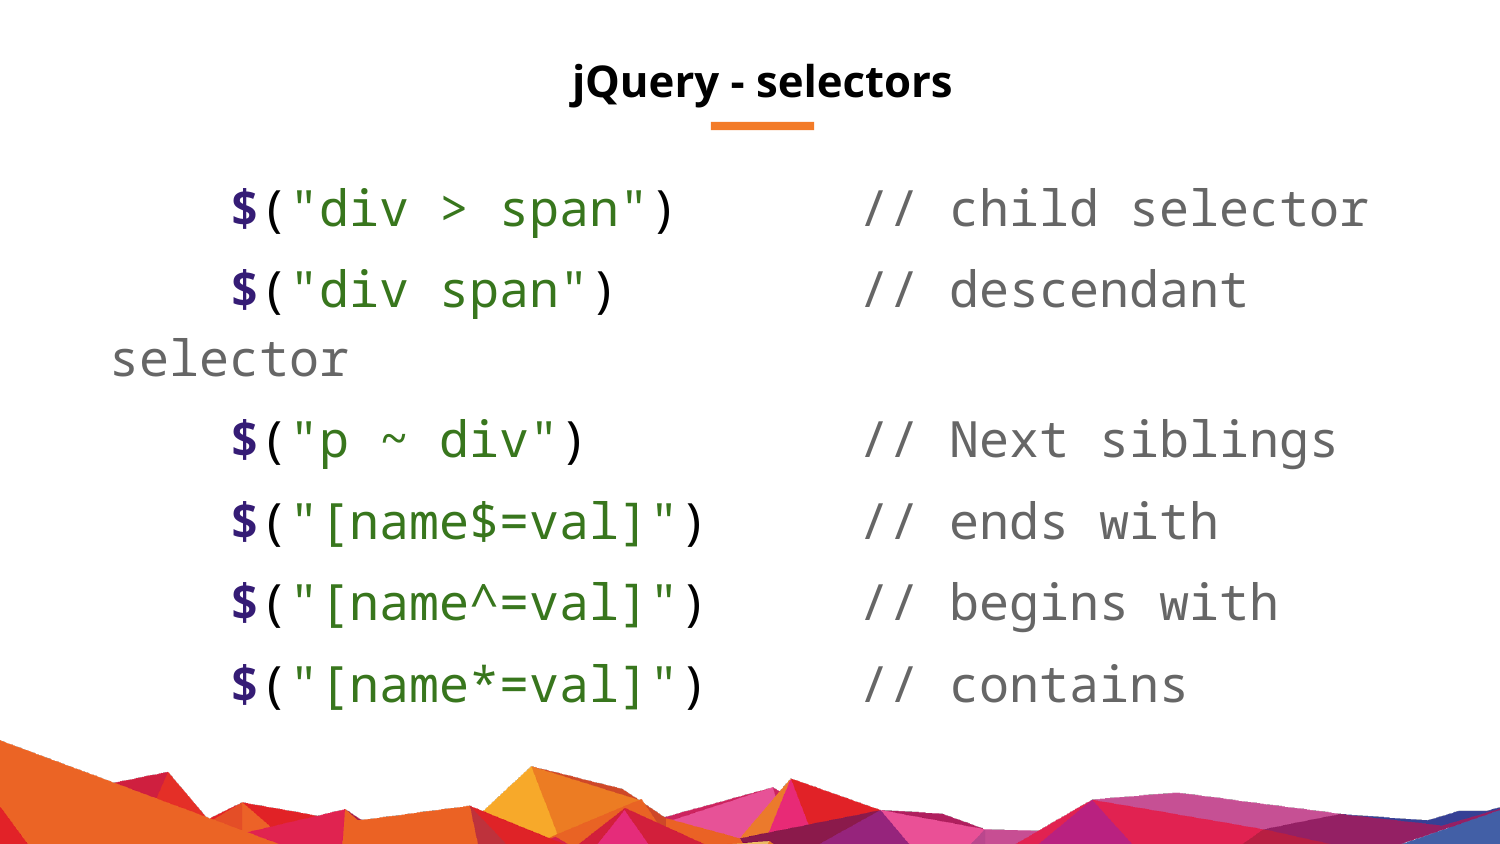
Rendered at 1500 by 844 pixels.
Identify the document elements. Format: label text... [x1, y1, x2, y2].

title jQuery - selectors [94, 39, 1431, 110]
text_box $("div > span") // child selector $("div span") // descendant selector $("p ~ div") // Next siblings $("[name$=val]") // ends with $("[name^=val]") // begins with $("[name*=val]") // contains [94, 151, 1445, 809]
picture [0, 740, 1500, 844]
